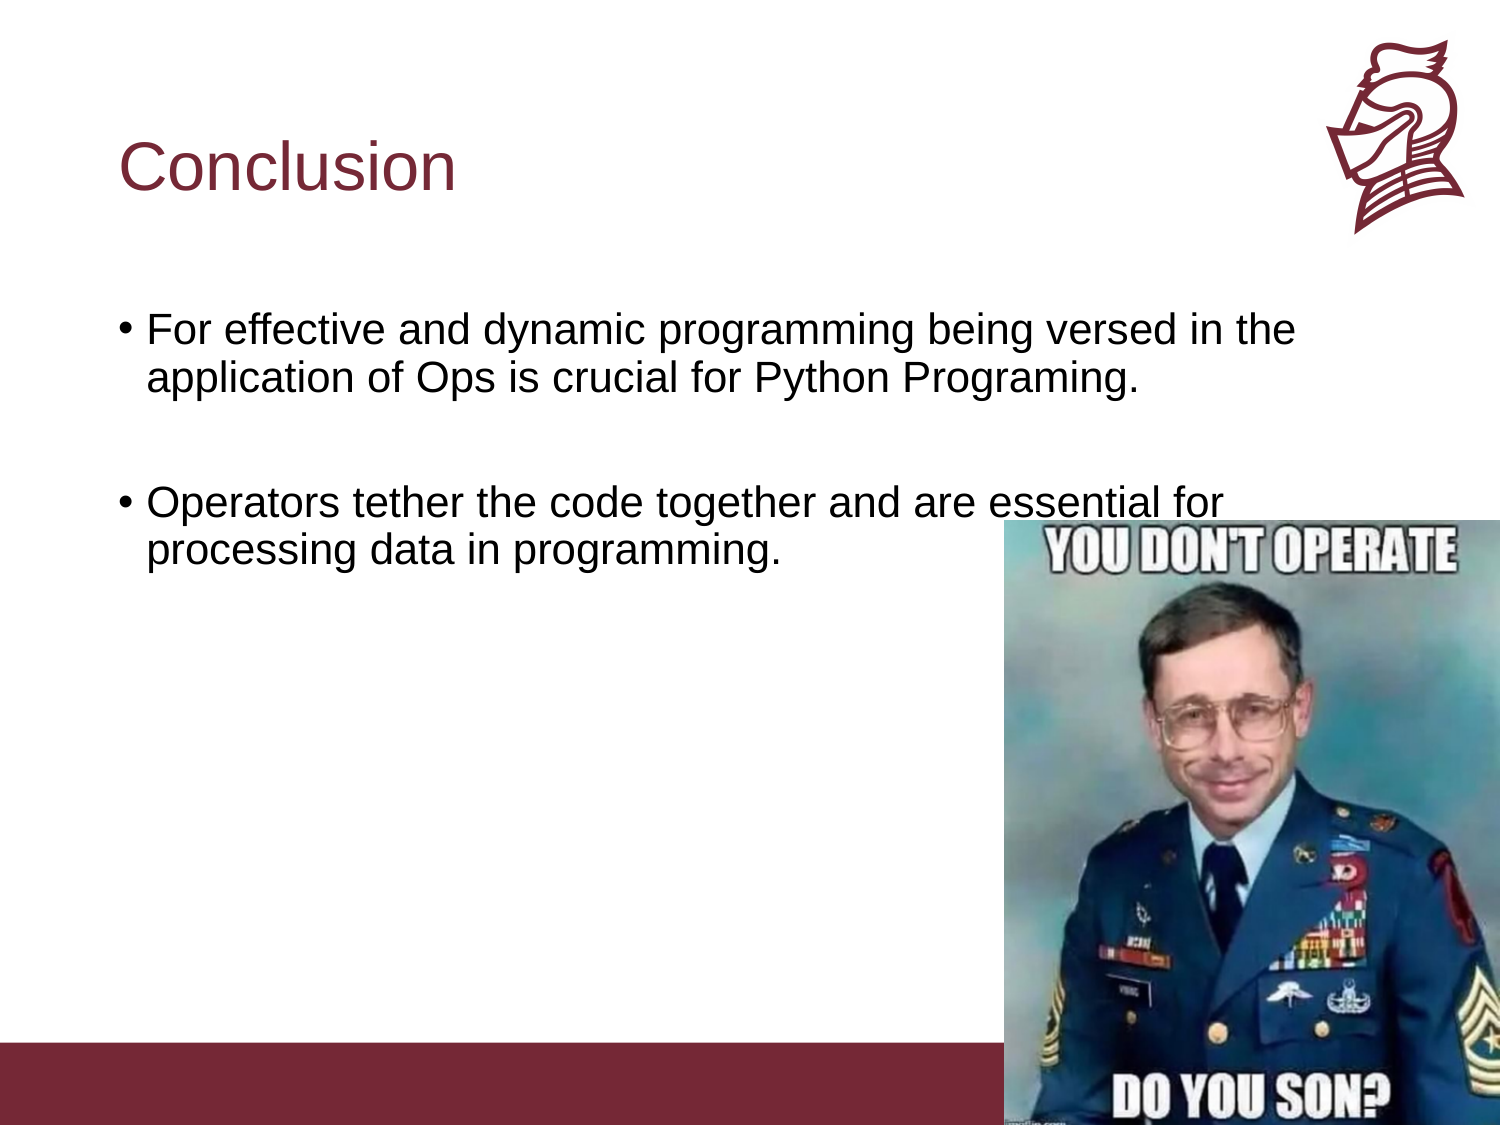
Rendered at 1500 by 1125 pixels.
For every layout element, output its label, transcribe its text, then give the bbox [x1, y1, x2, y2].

picture [1004, 520, 1500, 1125]
title Conclusion [103, 59, 1397, 278]
list For effective and dynamic programming being versed in the application of Ops is crucial for Python Programing. Operators tether the code together and are essential for processing data in programming. [103, 299, 1397, 1014]
picture [1317, 30, 1476, 248]
